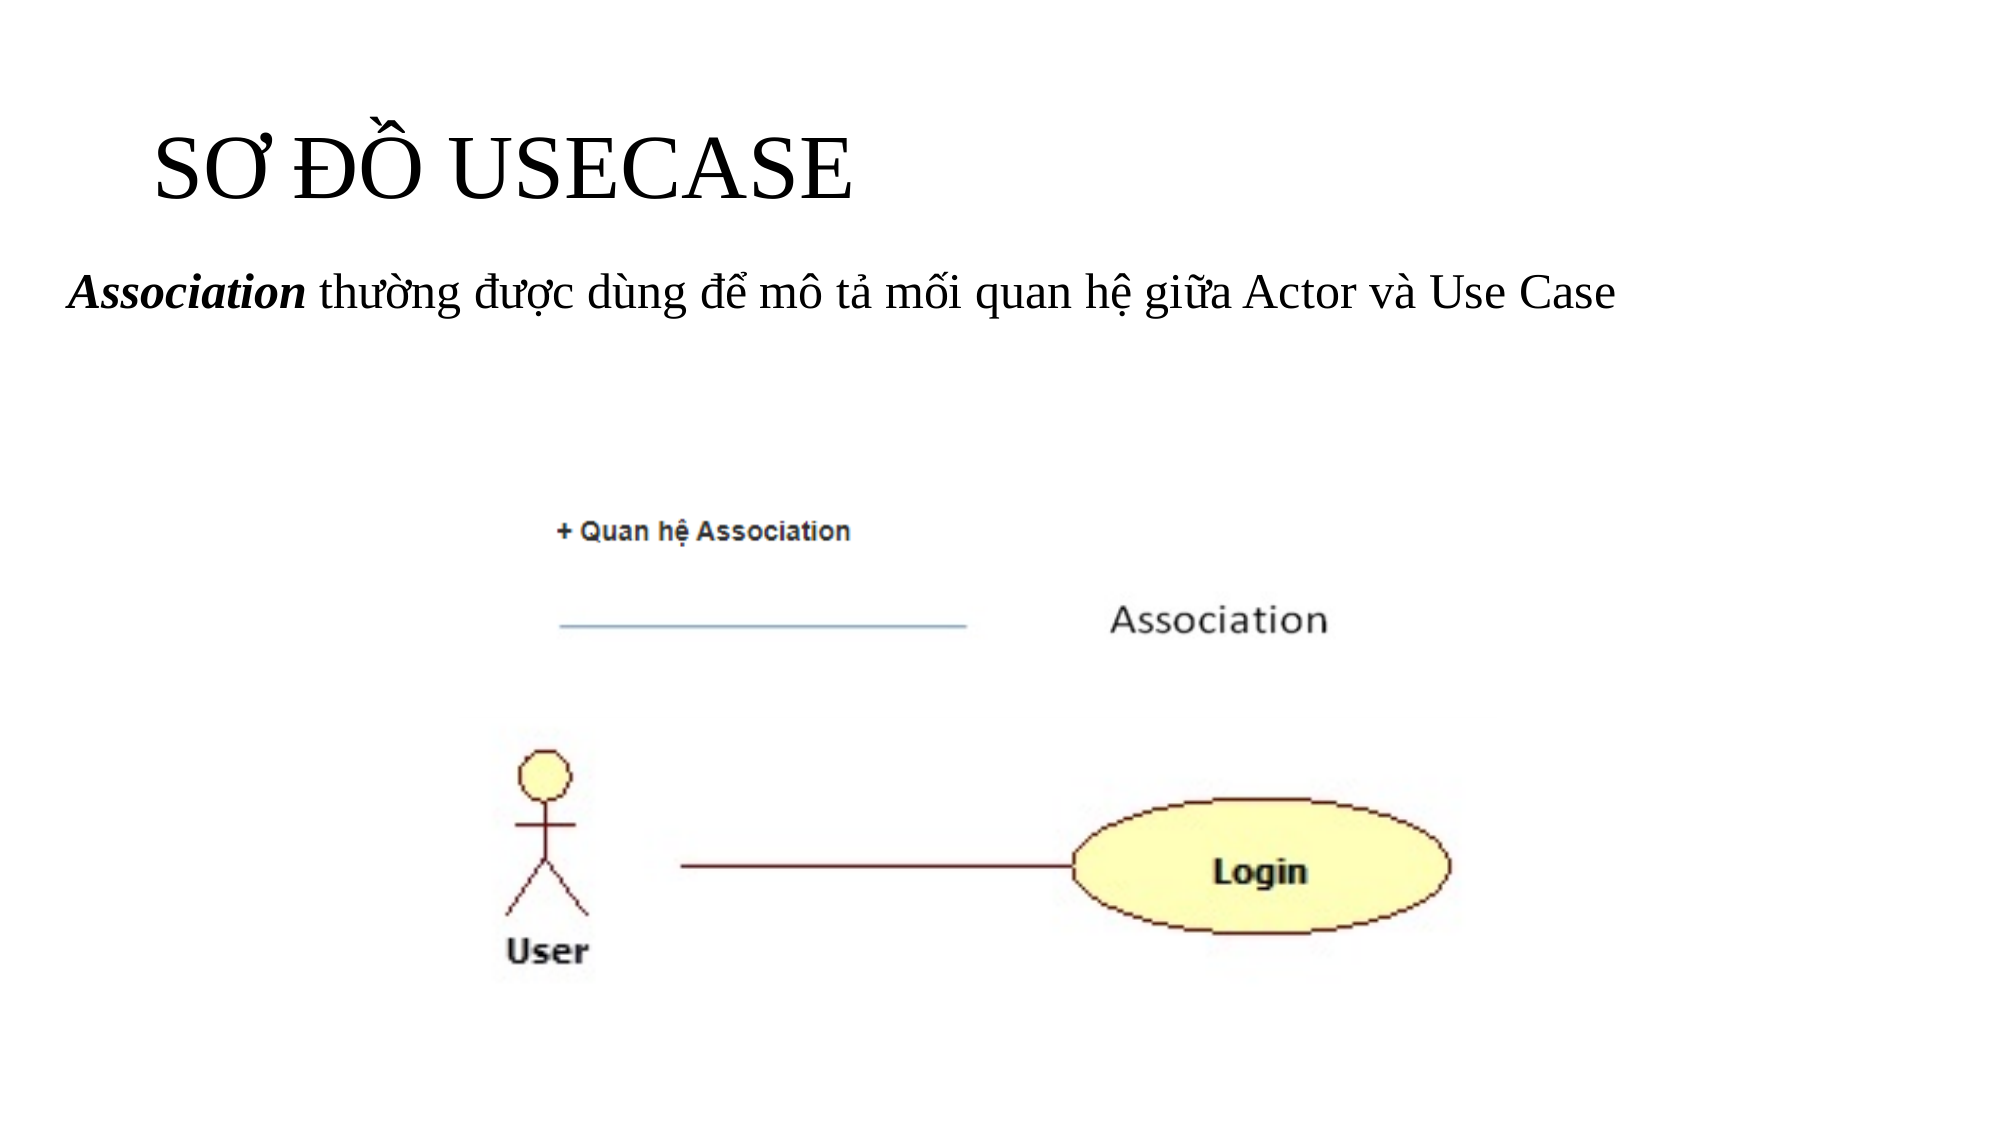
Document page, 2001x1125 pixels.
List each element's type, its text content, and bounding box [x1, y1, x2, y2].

text_box Association thường được dùng để mô tả mối quan hệ giữa Actor và Use Case [53, 250, 1955, 326]
picture [459, 716, 1497, 1006]
picture [548, 496, 1336, 653]
title SƠ ĐỒ USECASE [137, 59, 1863, 250]
